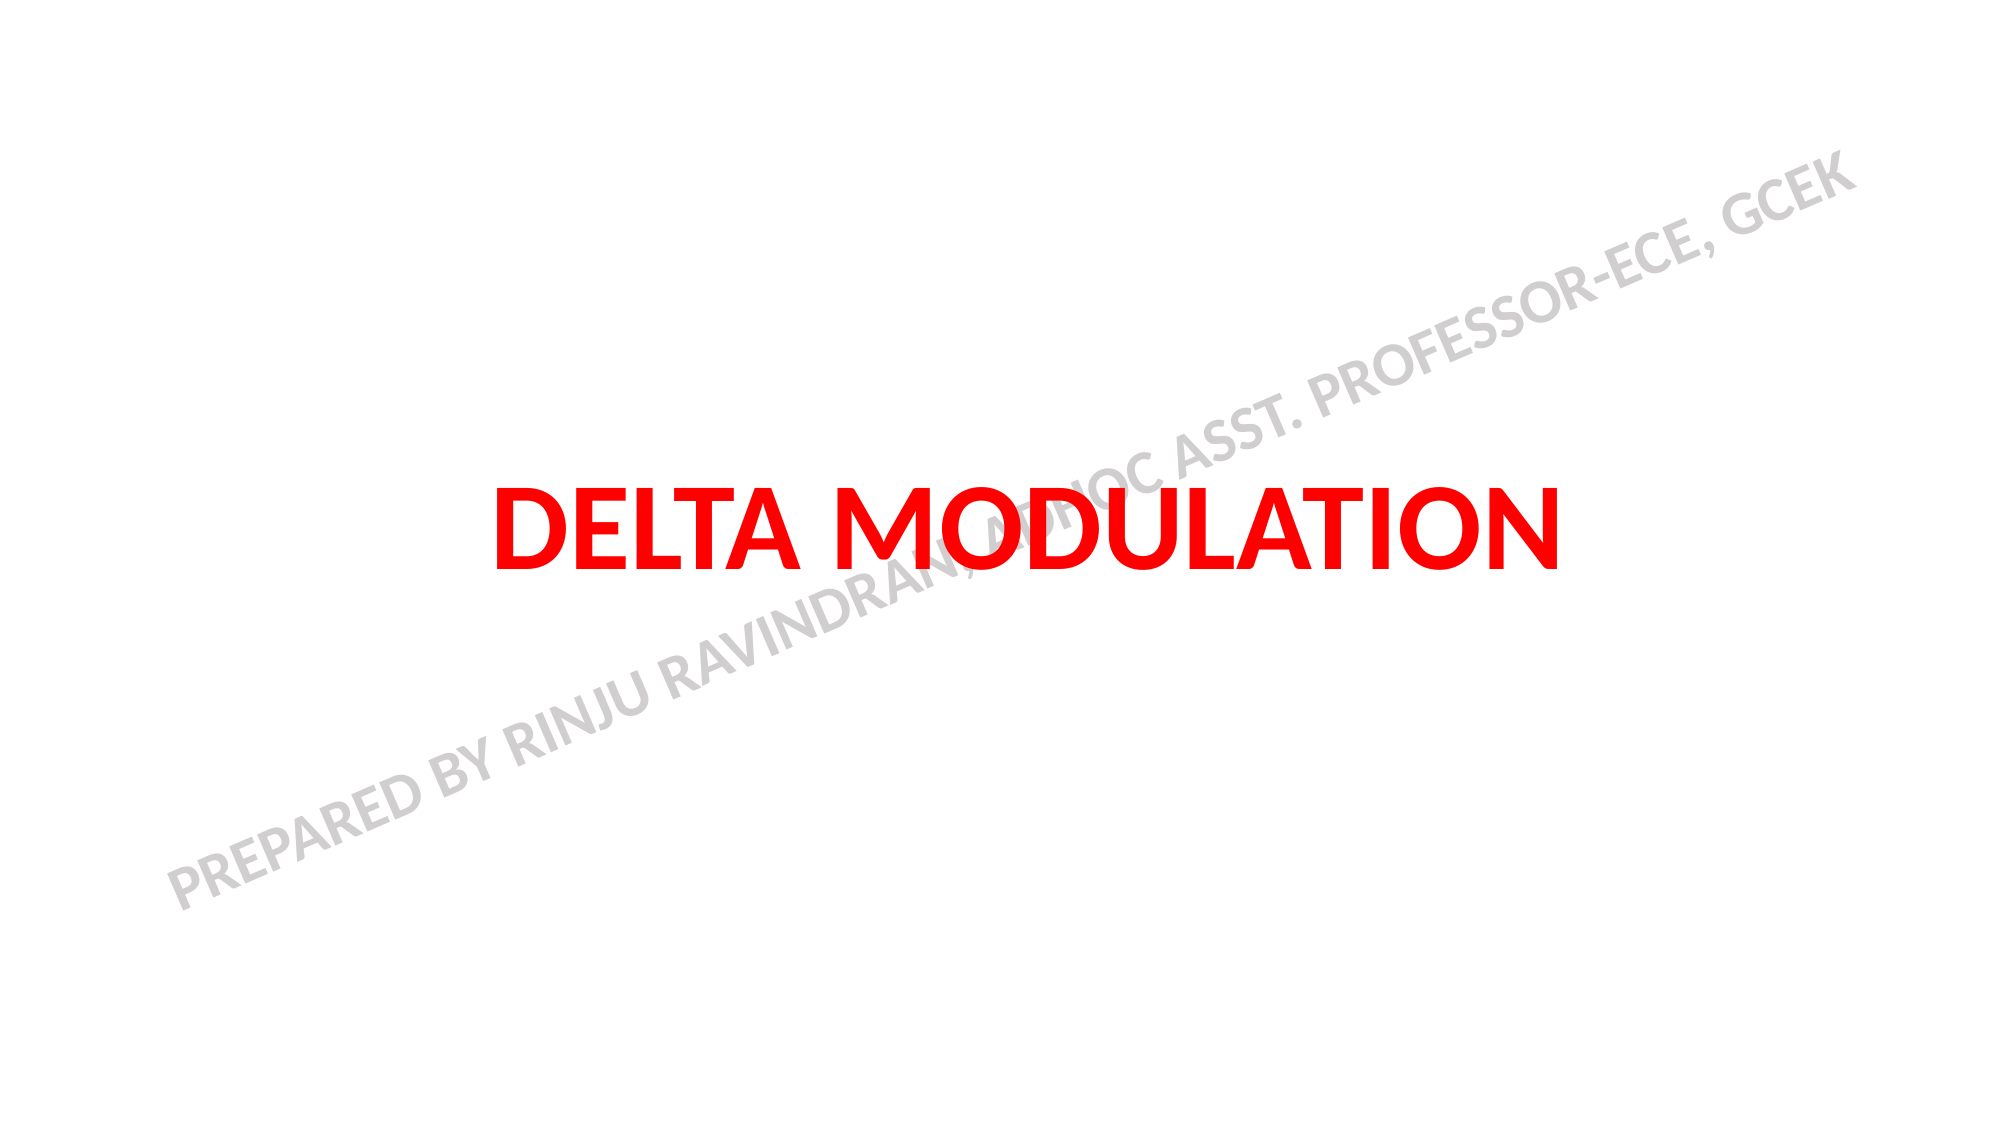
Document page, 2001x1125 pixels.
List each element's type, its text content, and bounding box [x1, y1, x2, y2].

title DELTA MODULATION [165, 453, 1891, 672]
